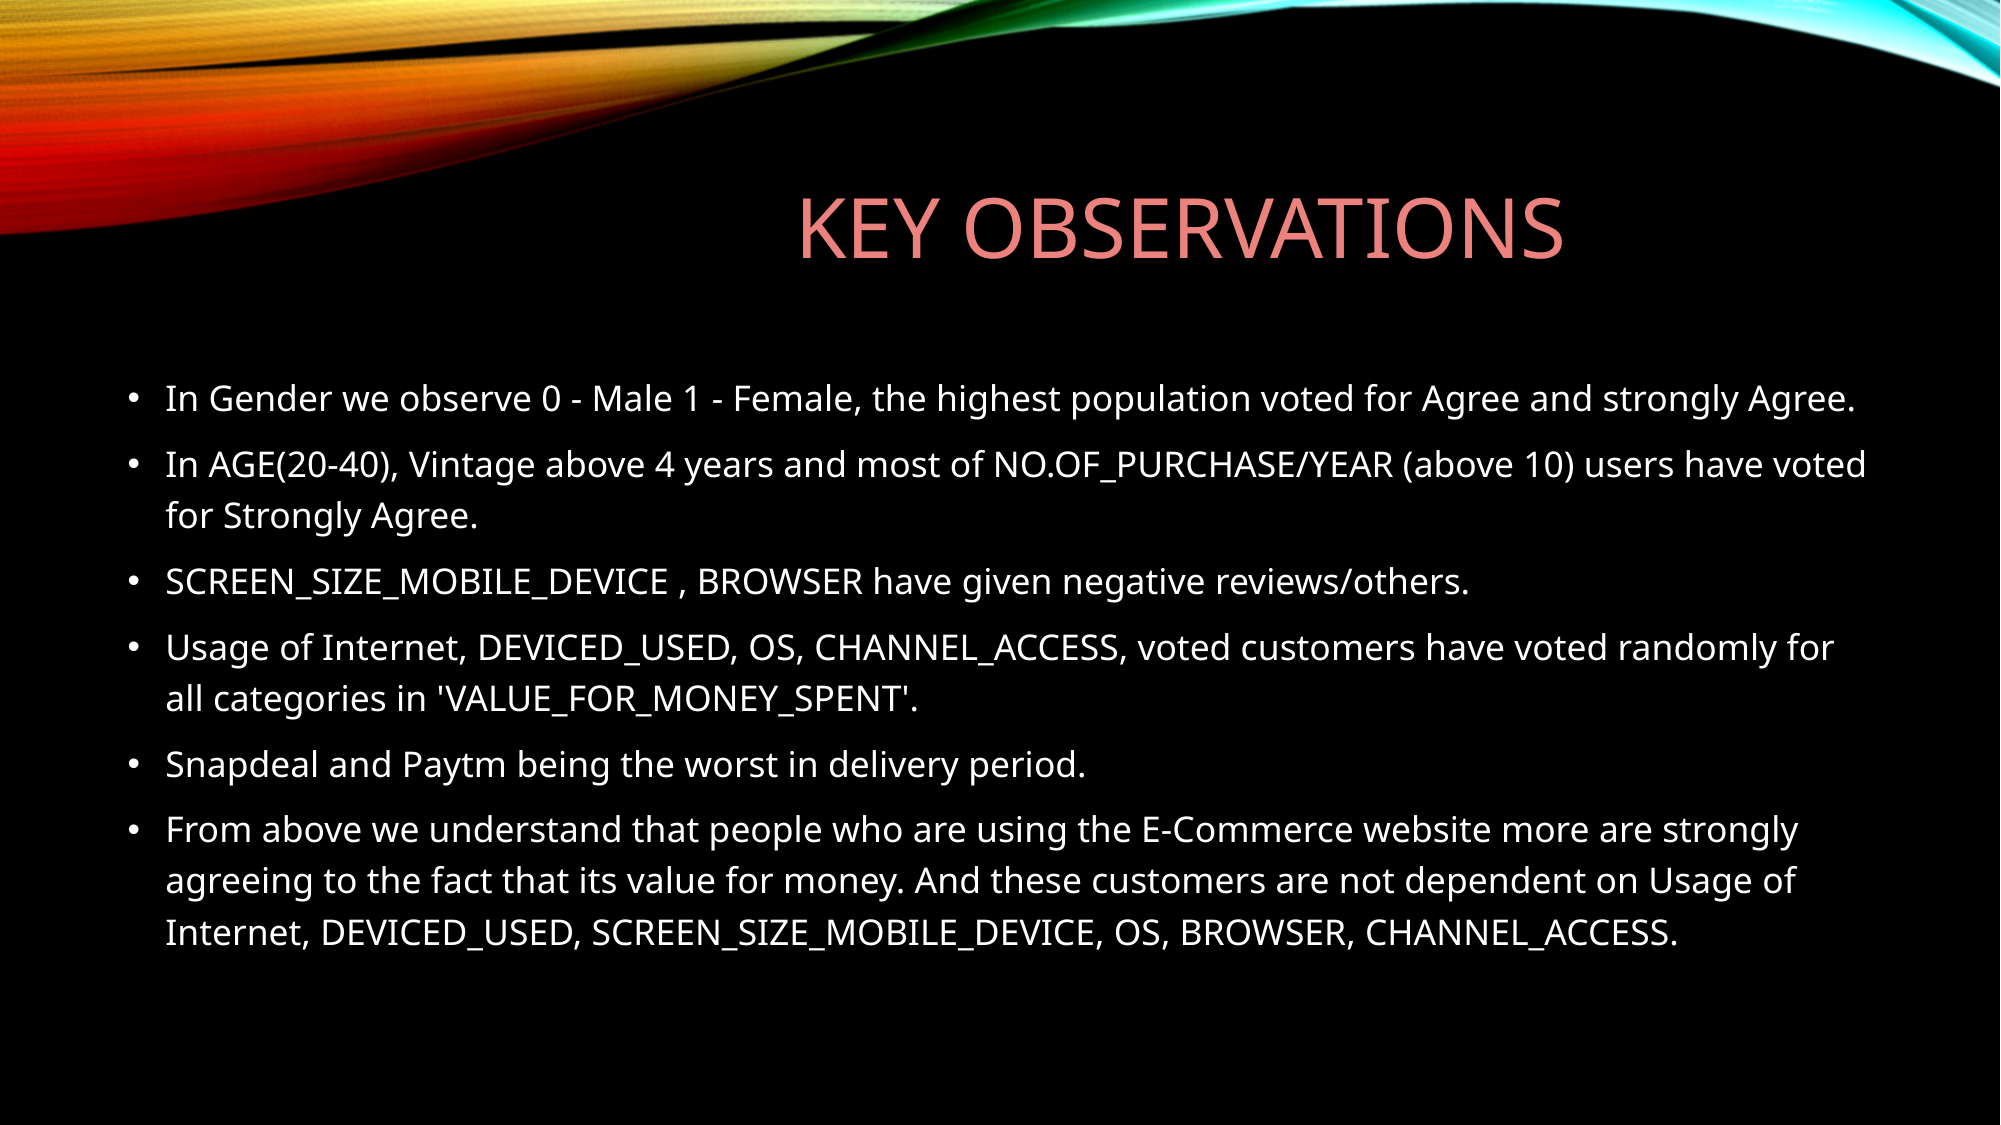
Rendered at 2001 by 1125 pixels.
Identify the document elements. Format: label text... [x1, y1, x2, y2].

picture [0, 0, 2000, 237]
title Key observations [474, 125, 1888, 338]
list In Gender we observe 0 - Male 1 - Female, the highest population voted for Agree and strongly Agree. In AGE(20-40), Vintage above 4 years and most of NO.OF_PURCHASE/YEAR (above 10) users have voted for Strongly Agree. SCREEN_SIZE_MOBILE_DEVICE , BROWSER have given negative reviews/others. Usage of Internet, DEVICED_USED, OS, CHANNEL_ACCESS, voted customers have voted randomly for all categories in 'VALUE_FOR_MONEY_SPENT'. Snapdeal and Paytm being the worst in delivery period. From above we understand that people who are using the E-Commerce website more are strongly agreeing to the fact that its value for money. And these customers are not dependent on Usage of Internet, DEVICED_USED, SCREEN_SIZE_MOBILE_DEVICE, OS, BROWSER, CHANNEL_ACCESS. [112, 360, 1888, 1016]
